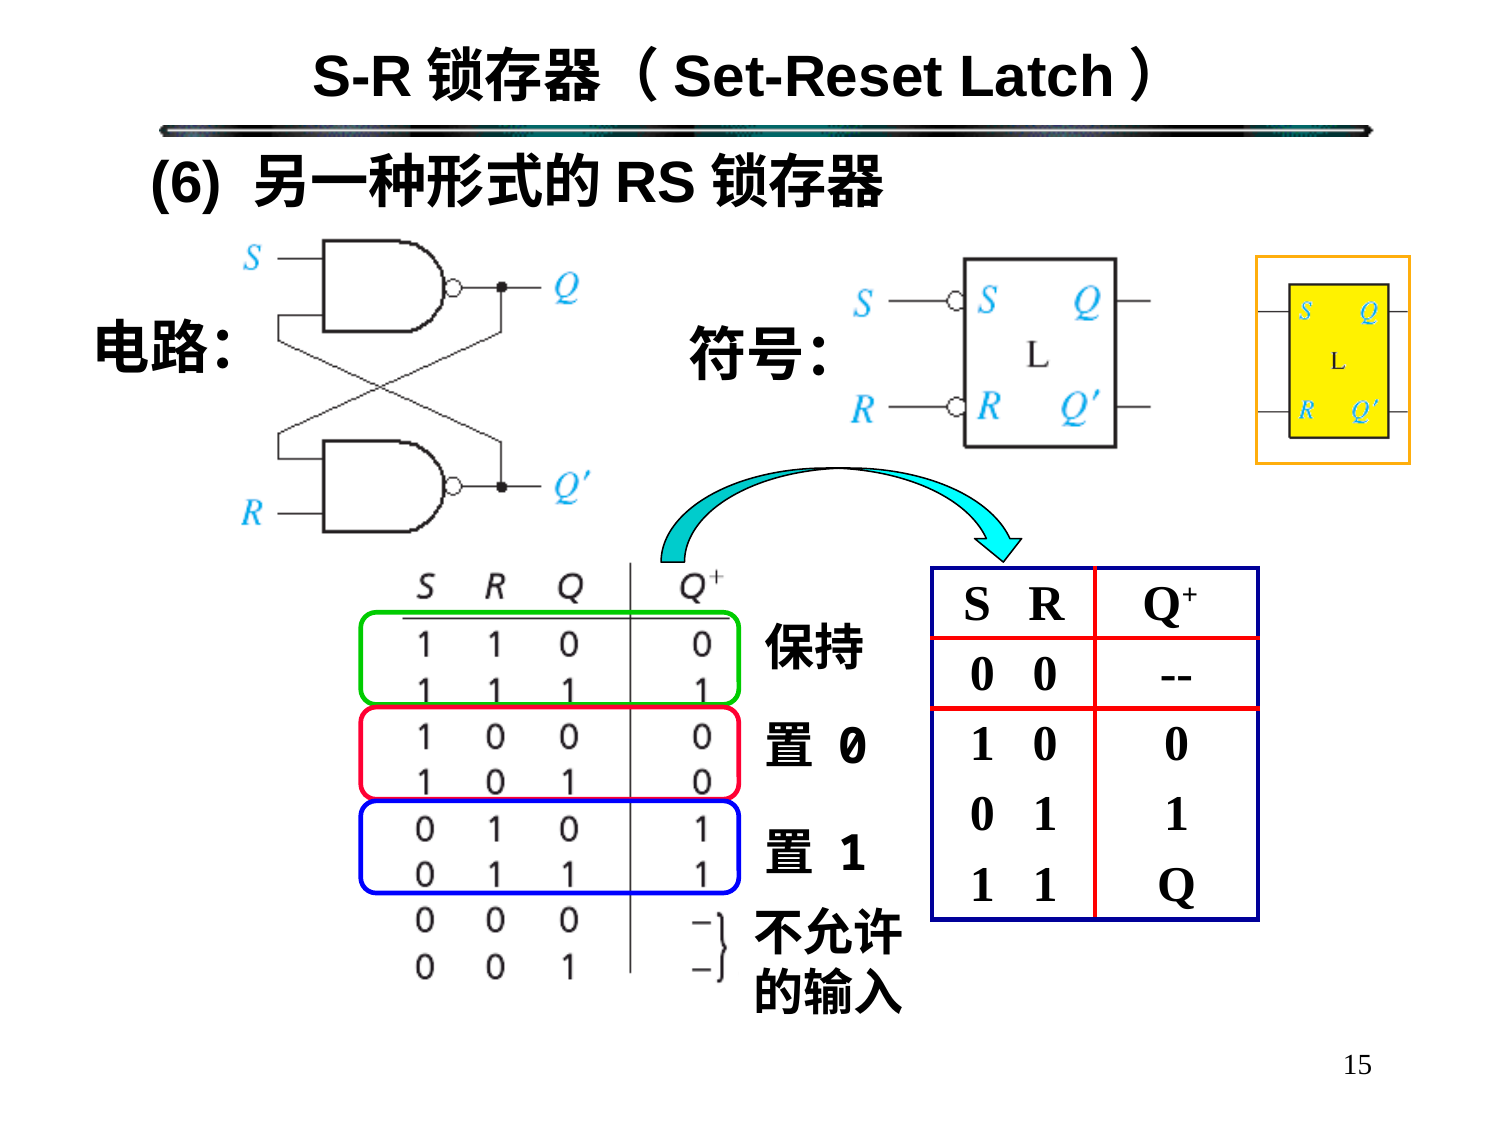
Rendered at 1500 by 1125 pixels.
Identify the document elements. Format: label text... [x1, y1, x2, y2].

picture [223, 224, 605, 544]
table_cell 0 0 [937, 640, 1093, 706]
table_cell 1 0 [937, 711, 1093, 779]
table_cell -- [1097, 640, 1256, 706]
text_box [360, 612, 390, 705]
text_box S-R锁存器（Set-Reset Latch） [0, 31, 1500, 116]
text_box 符号： [673, 309, 832, 395]
text_box 电路： [77, 303, 218, 388]
text_box (6) 另一种形式的RS锁存器 [135, 137, 1500, 222]
picture [1257, 257, 1409, 462]
table_cell 0 [1097, 711, 1256, 779]
text_box [921, 485, 1022, 563]
slide_number 15 [1074, 1025, 1388, 1100]
picture [395, 549, 932, 1000]
text_box 不允许的输入 [738, 922, 952, 1028]
table_header Q+ [1097, 570, 1256, 636]
table_header S R [937, 570, 1093, 636]
table_cell 1 1 [937, 849, 1093, 917]
picture [159, 125, 1377, 138]
table_cell 1 [1097, 779, 1256, 849]
table_cell Q [1097, 849, 1256, 917]
table_cell 0 1 [937, 779, 1093, 849]
picture [837, 228, 1153, 478]
text_box [360, 800, 390, 894]
text_box [360, 707, 390, 800]
